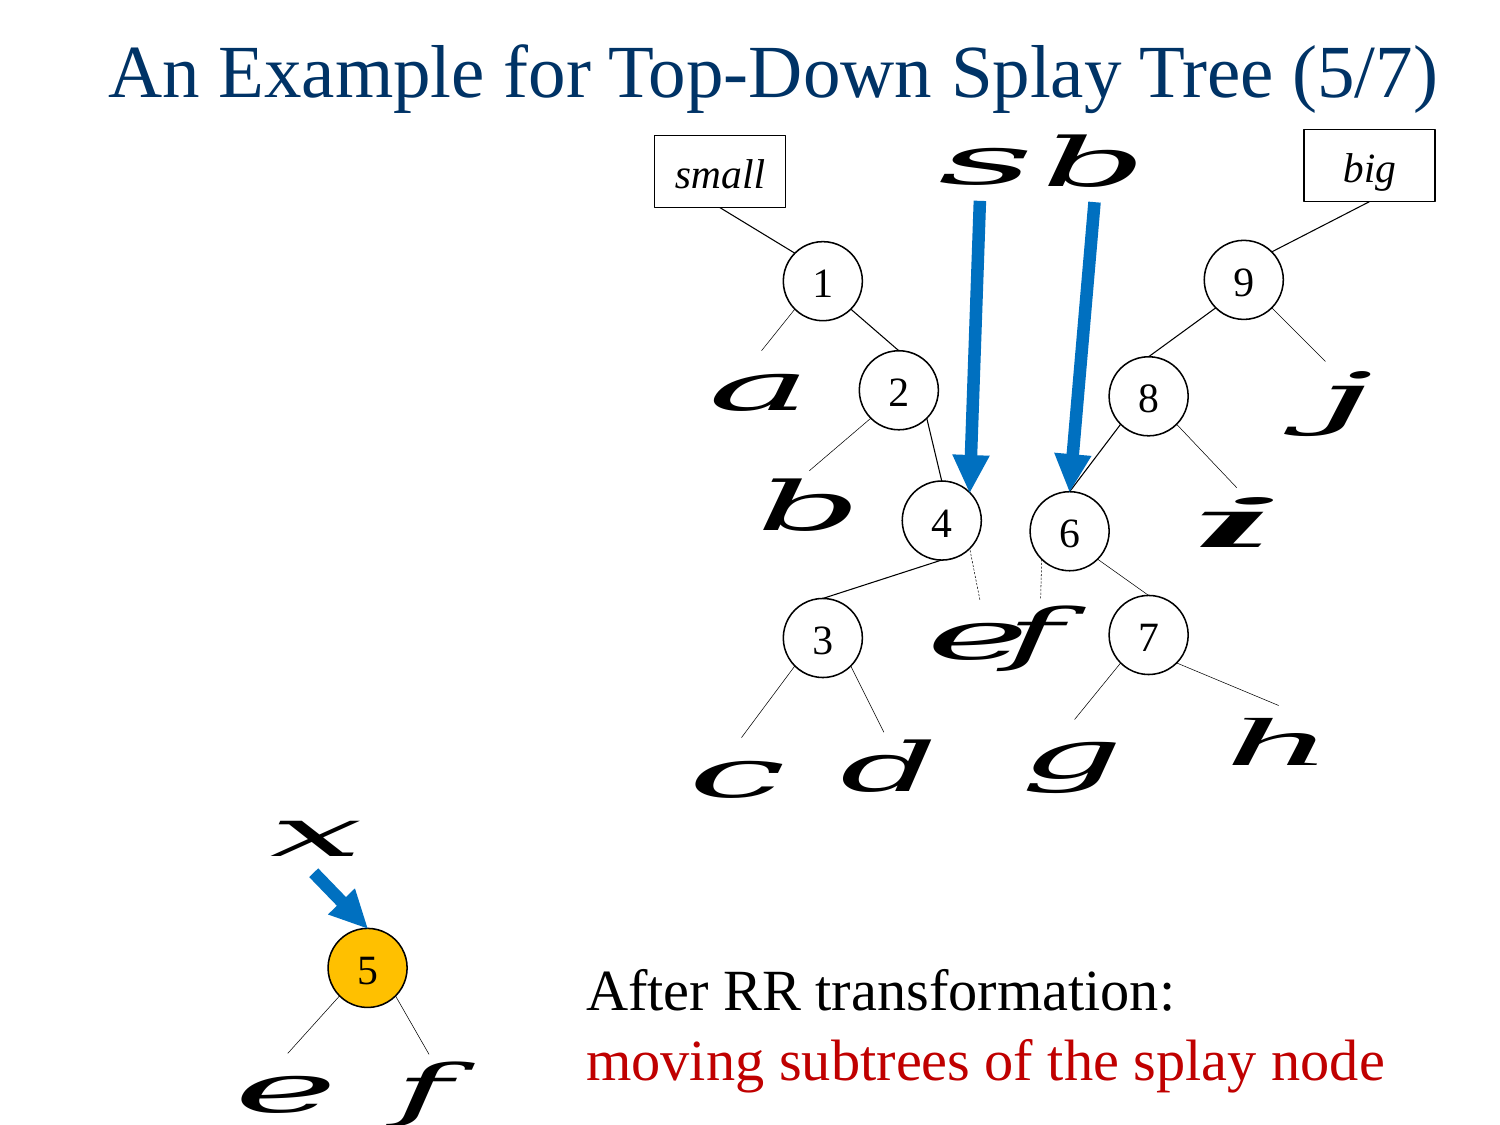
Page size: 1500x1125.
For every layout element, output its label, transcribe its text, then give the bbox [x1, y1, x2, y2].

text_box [1148, 307, 1216, 357]
text_box After RR transformation: moving subtrees of the splay node [571, 944, 1401, 1100]
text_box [822, 559, 942, 599]
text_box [741, 665, 795, 738]
text_box 6 [1030, 491, 1110, 571]
text_box 3 [783, 598, 863, 678]
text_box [850, 309, 899, 351]
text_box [1095, 424, 1121, 492]
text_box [809, 418, 871, 471]
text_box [1074, 662, 1121, 720]
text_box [313, 872, 368, 929]
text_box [926, 418, 942, 481]
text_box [1097, 559, 1149, 596]
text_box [1176, 662, 1279, 706]
text_box 4 [902, 481, 982, 561]
title An Example for Top-Down Splay Tree (5/7) [79, 0, 1468, 162]
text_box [969, 548, 980, 600]
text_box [969, 200, 980, 493]
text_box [1069, 202, 1095, 492]
text_box 7 [1109, 595, 1189, 675]
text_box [234, 928, 483, 1125]
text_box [850, 665, 884, 733]
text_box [1176, 424, 1237, 488]
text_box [654, 125, 1436, 438]
